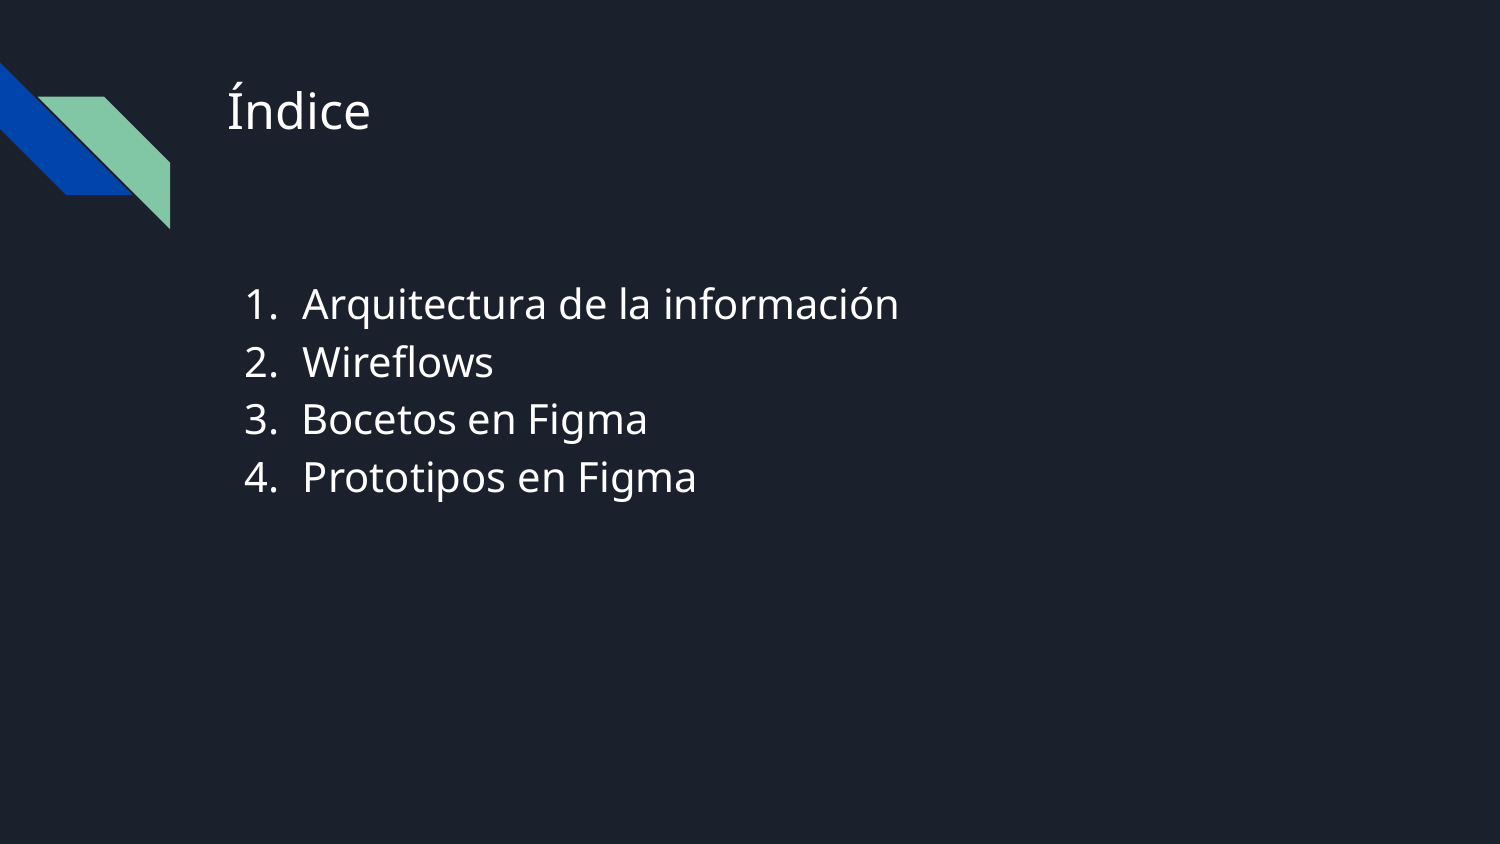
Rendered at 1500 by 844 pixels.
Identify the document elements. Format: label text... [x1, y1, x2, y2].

title Índice [212, 64, 1368, 215]
list Arquitectura de la información Wireflows Bocetos en Figma Prototipos en Figma [212, 255, 1368, 588]
